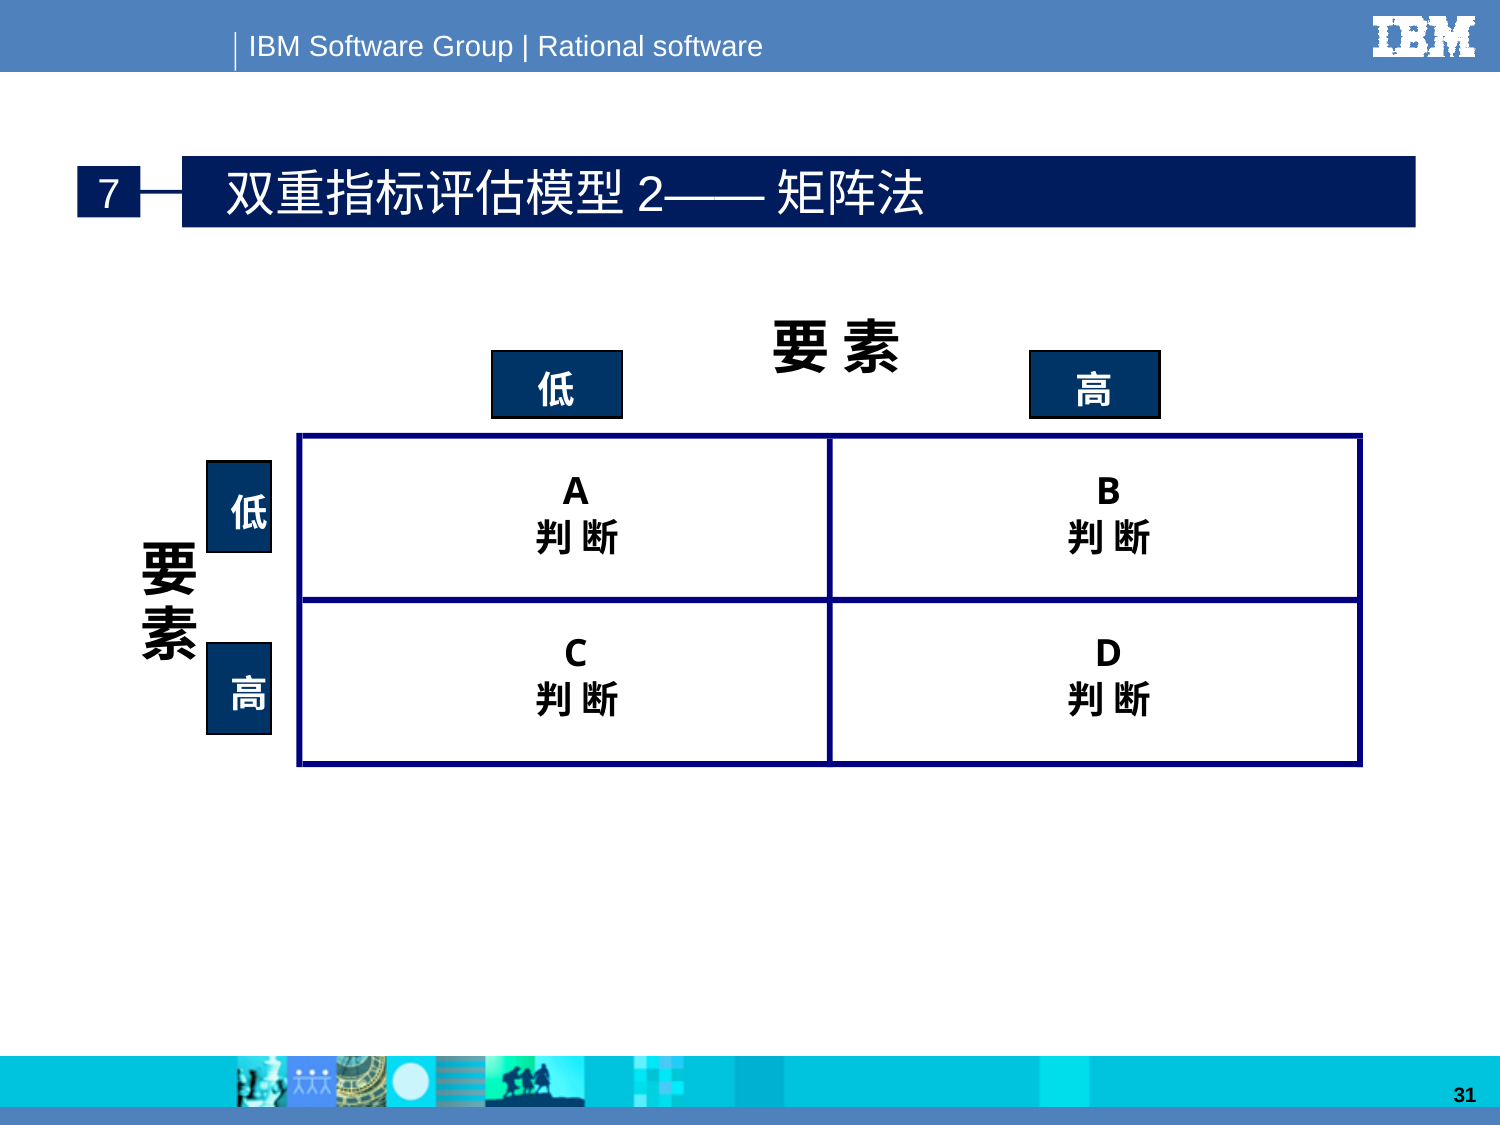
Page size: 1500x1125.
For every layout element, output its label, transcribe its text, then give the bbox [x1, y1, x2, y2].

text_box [21, 308, 1364, 768]
slide_number 31 [1366, 1081, 1477, 1107]
picture [0, 1056, 1500, 1107]
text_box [77, 155, 1416, 228]
